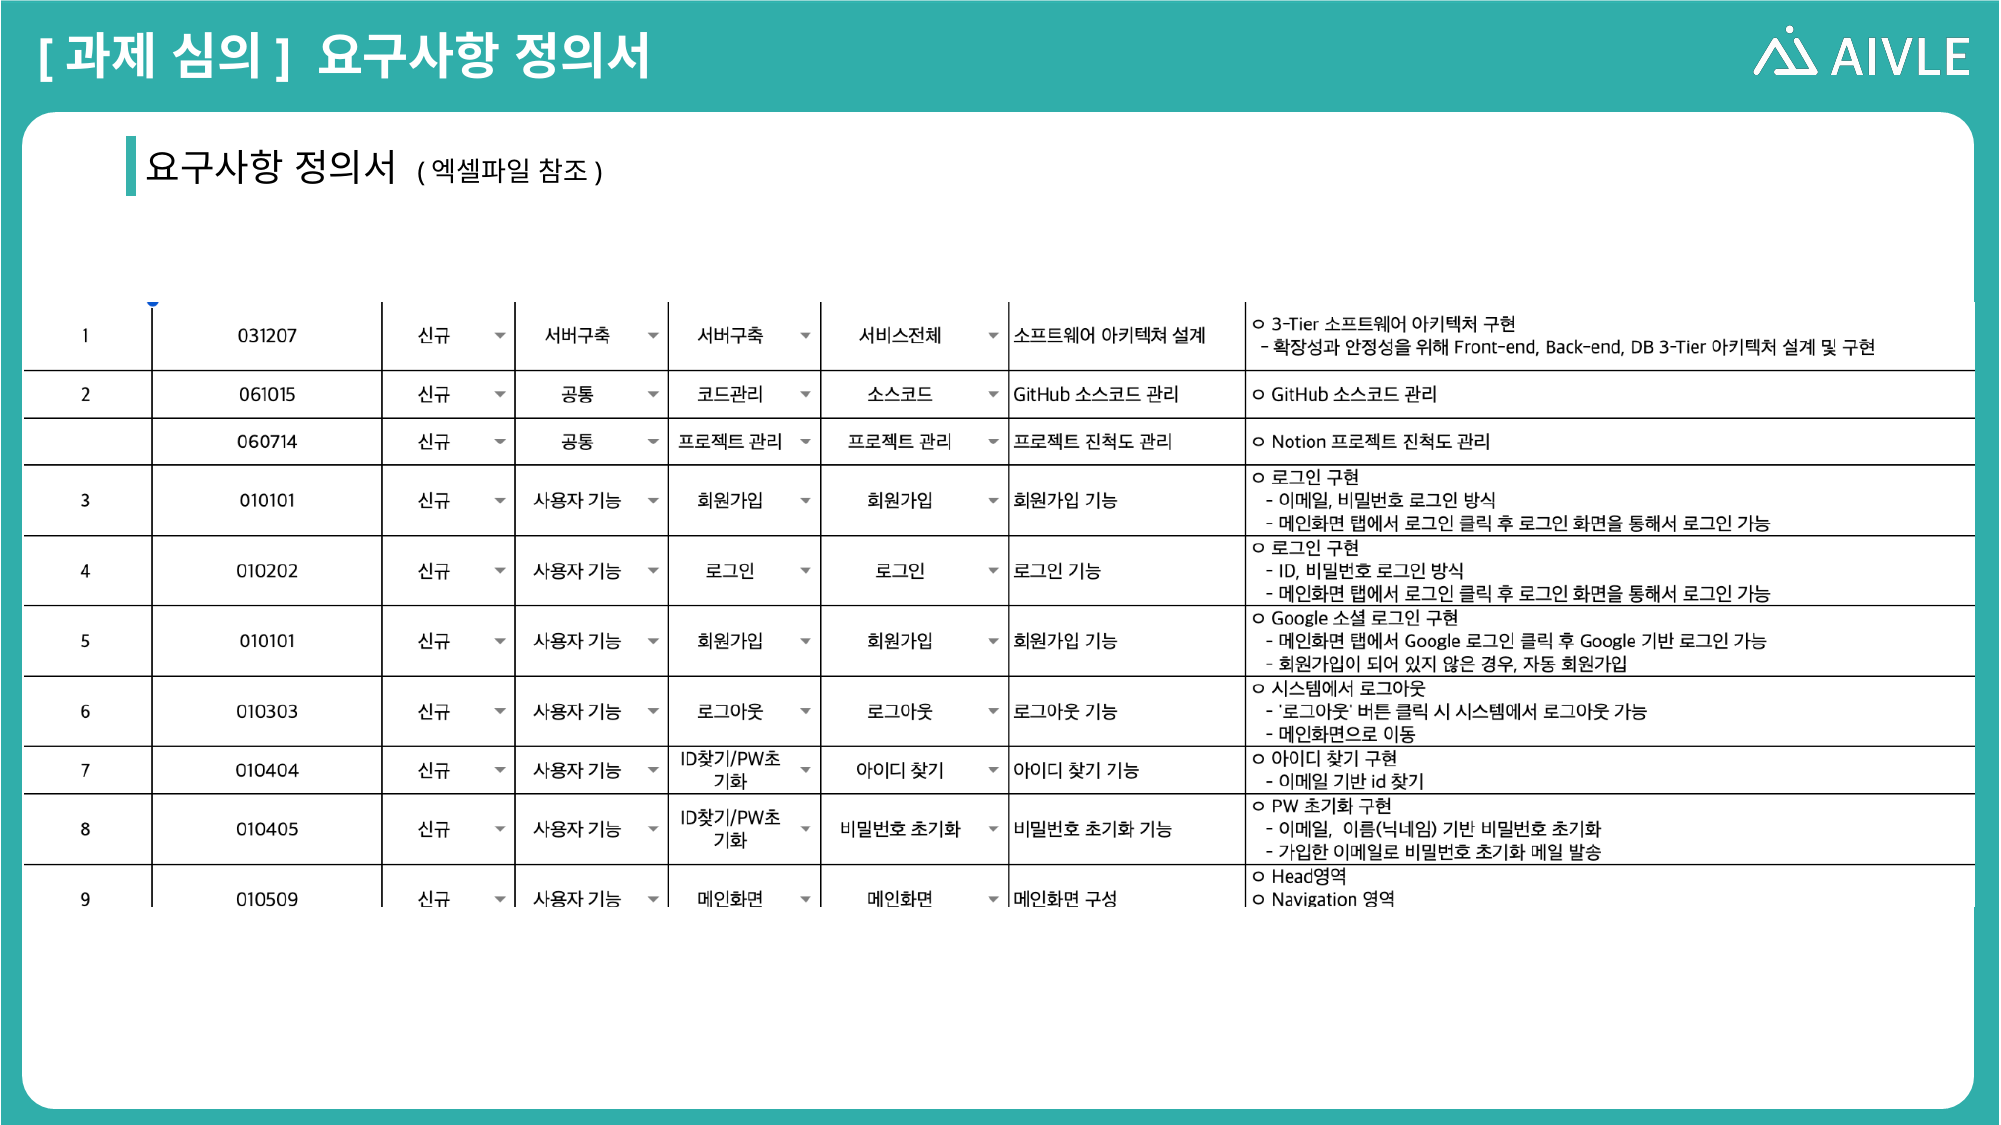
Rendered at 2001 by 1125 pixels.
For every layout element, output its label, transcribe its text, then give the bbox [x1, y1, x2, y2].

text_box [과제 심의] 요구사항 정의서 [22, 16, 1127, 92]
text_box 요구사항 정의서 (엑셀파일 참조) [134, 140, 1858, 192]
picture [1, 0, 1999, 1125]
